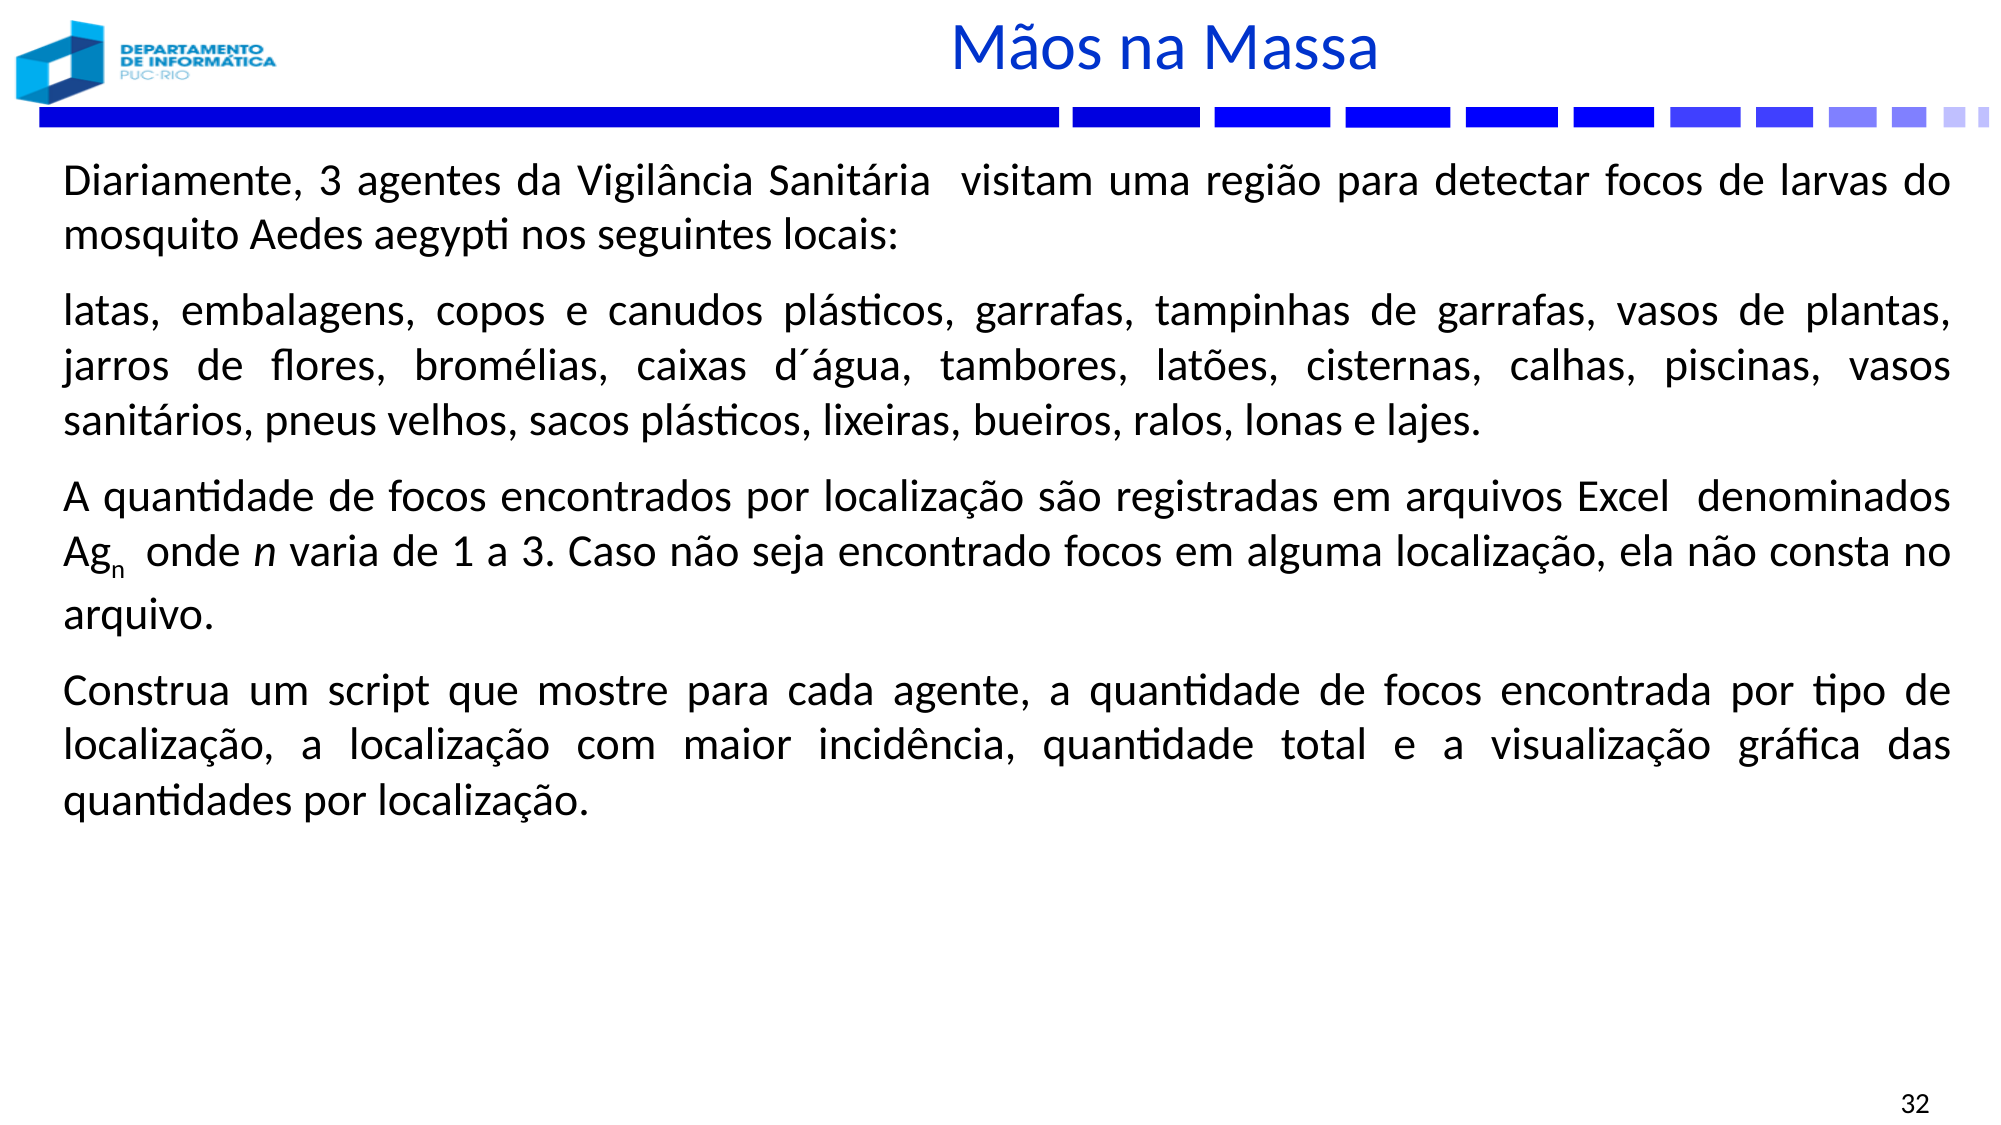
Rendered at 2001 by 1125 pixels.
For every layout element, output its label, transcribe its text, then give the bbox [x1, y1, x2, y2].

list Diariamente, 3 agentes da Vigilância Sanitária visitam uma região para detectar focos de larvas do mosquito Aedes aegypti nos seguintes locais: latas, embalagens, copos e canudos plásticos, garrafas, tampinhas de garrafas, vasos de plantas, jarros de flores, bromélias, caixas d´água, tambores, latões, cisternas, calhas, piscinas, vasos sanitários, pneus velhos, sacos plásticos, lixeiras, bueiros, ralos, lonas e lajes. A quantidade de focos encontrados por localização são registradas em arquivos Excel denominados Agn onde n varia de 1 a 3. Caso não seja encontrado focos em alguma localização, ela não consta no arquivo. Construa um script que mostre para cada agente, a quantidade de focos encontrada por tipo de localização, a localização com maior incidência, quantidade total e a visualização gráfica das quantidades por localização. [48, 141, 1969, 1086]
slide_number 32 [1478, 1085, 1945, 1118]
title Mãos na Massa [385, 9, 1945, 90]
picture [12, 19, 280, 107]
